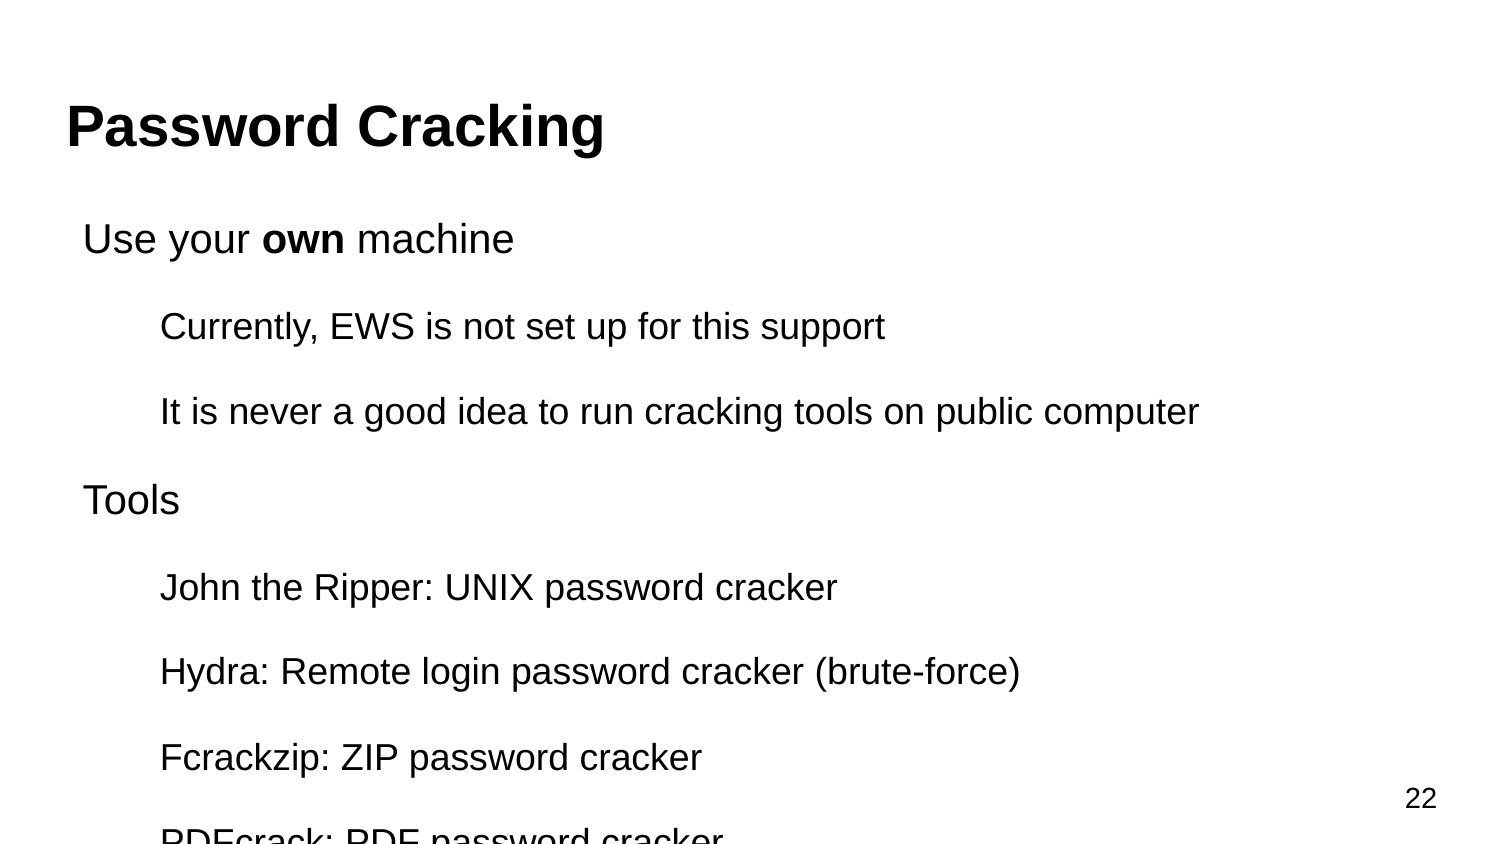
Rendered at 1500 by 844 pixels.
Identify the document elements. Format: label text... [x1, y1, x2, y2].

title Password Cracking [51, 72, 1449, 167]
list Use your own machine Currently, EWS is not set up for this support It is never a good idea to run cracking tools on public computer Tools John the Ripper: UNIX password cracker Hydra: Remote login password cracker (brute-force) Fcrackzip: ZIP password cracker PDFcrack: PDF password cracker [51, 189, 1449, 750]
slide_number ‹#› [1389, 764, 1480, 830]
